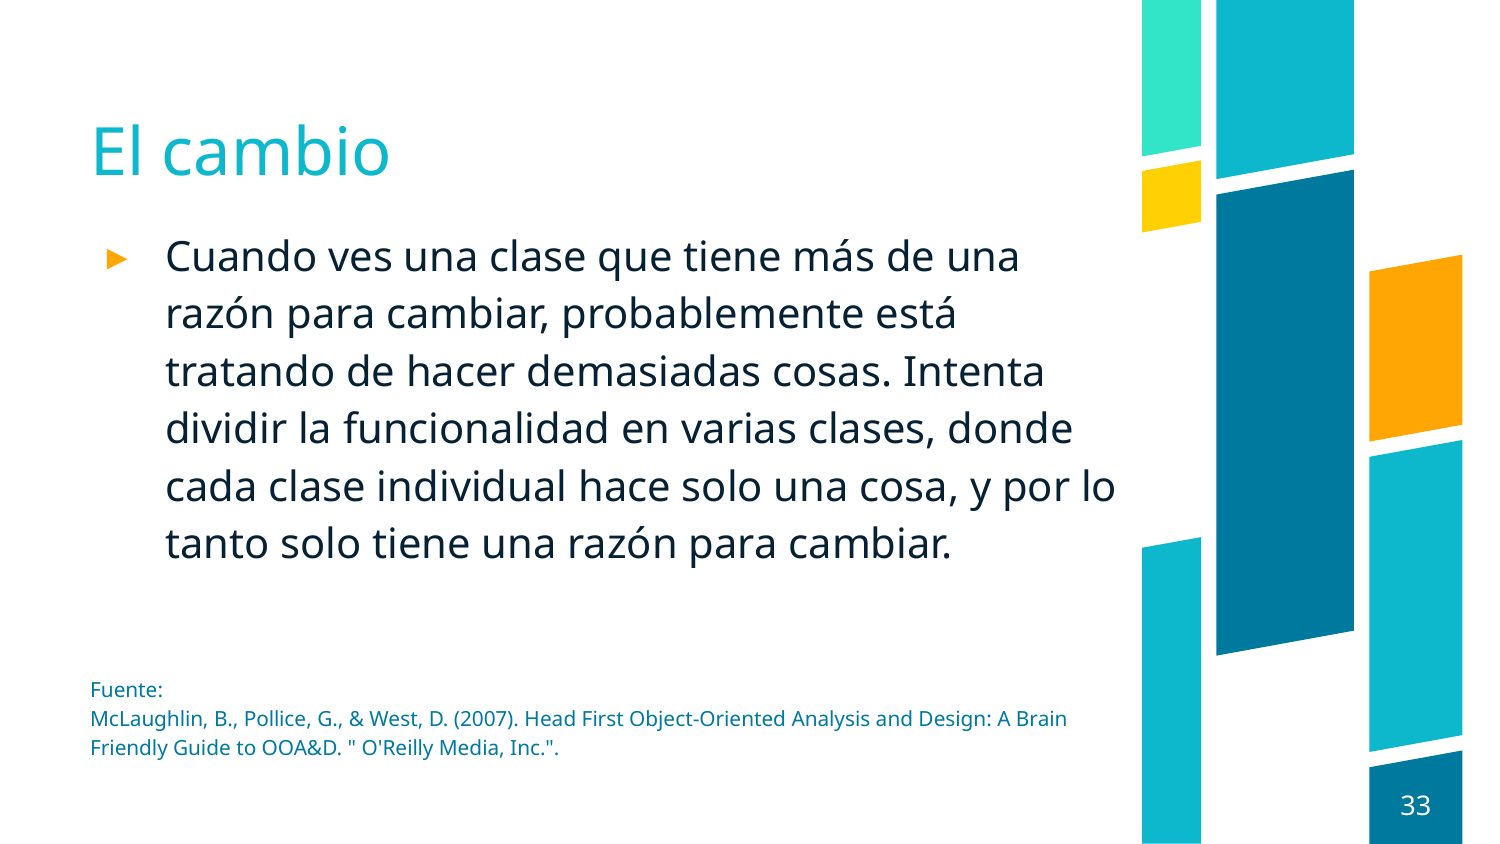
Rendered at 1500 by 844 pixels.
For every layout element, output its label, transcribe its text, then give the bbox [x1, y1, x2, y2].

list Cuando ves una clase que tiene más de una razón para cambiar, probablemente está tratando de hacer demasiadas cosas. Intenta dividir la funcionalidad en varias clases, donde cada clase individual hace solo una cosa, y por lo tanto solo tiene una razón para cambiar. [90, 222, 1132, 598]
slide_number 33 [1369, 769, 1463, 844]
text_box Fuente: McLaughlin, B., Pollice, G., & West, D. (2007). Head First Object-Oriented Analysis and Design: A Brain Friendly Guide to OOA&D. " O'Reilly Media, Inc.". [90, 673, 1093, 762]
title El cambio [90, 124, 1093, 190]
